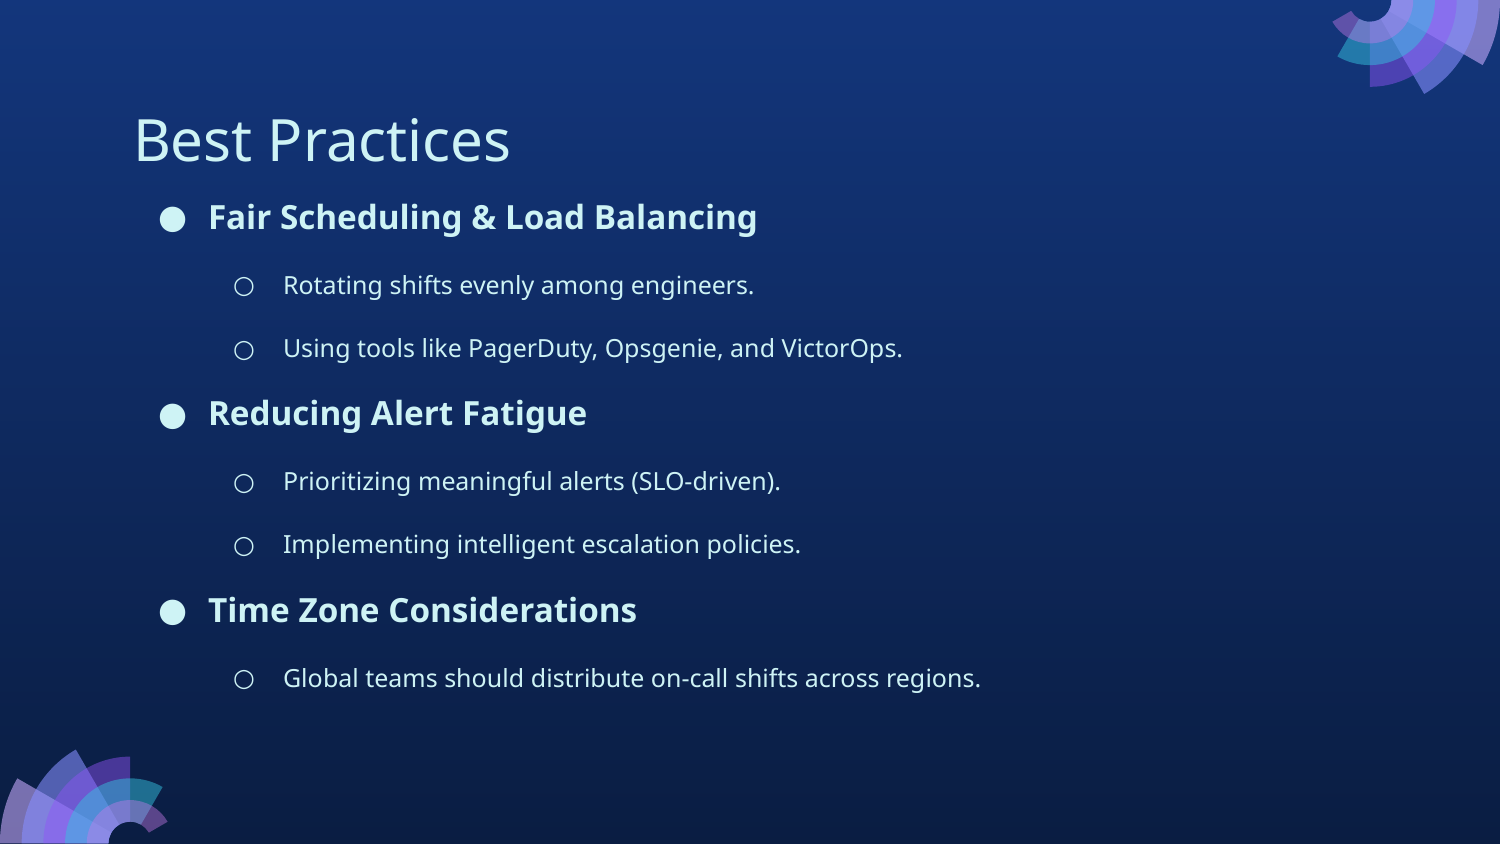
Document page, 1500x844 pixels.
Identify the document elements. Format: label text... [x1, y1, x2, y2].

title Best Practices [118, 88, 1382, 181]
list Fair Scheduling & Load Balancing Rotating shifts evenly among engineers. Using tools like PagerDuty, Opsgenie, and VictorOps. Reducing Alert Fatigue Prioritizing meaningful alerts (SLO-driven). Implementing intelligent escalation policies. Time Zone Considerations Global teams should distribute on-call shifts across regions. [118, 181, 1413, 697]
